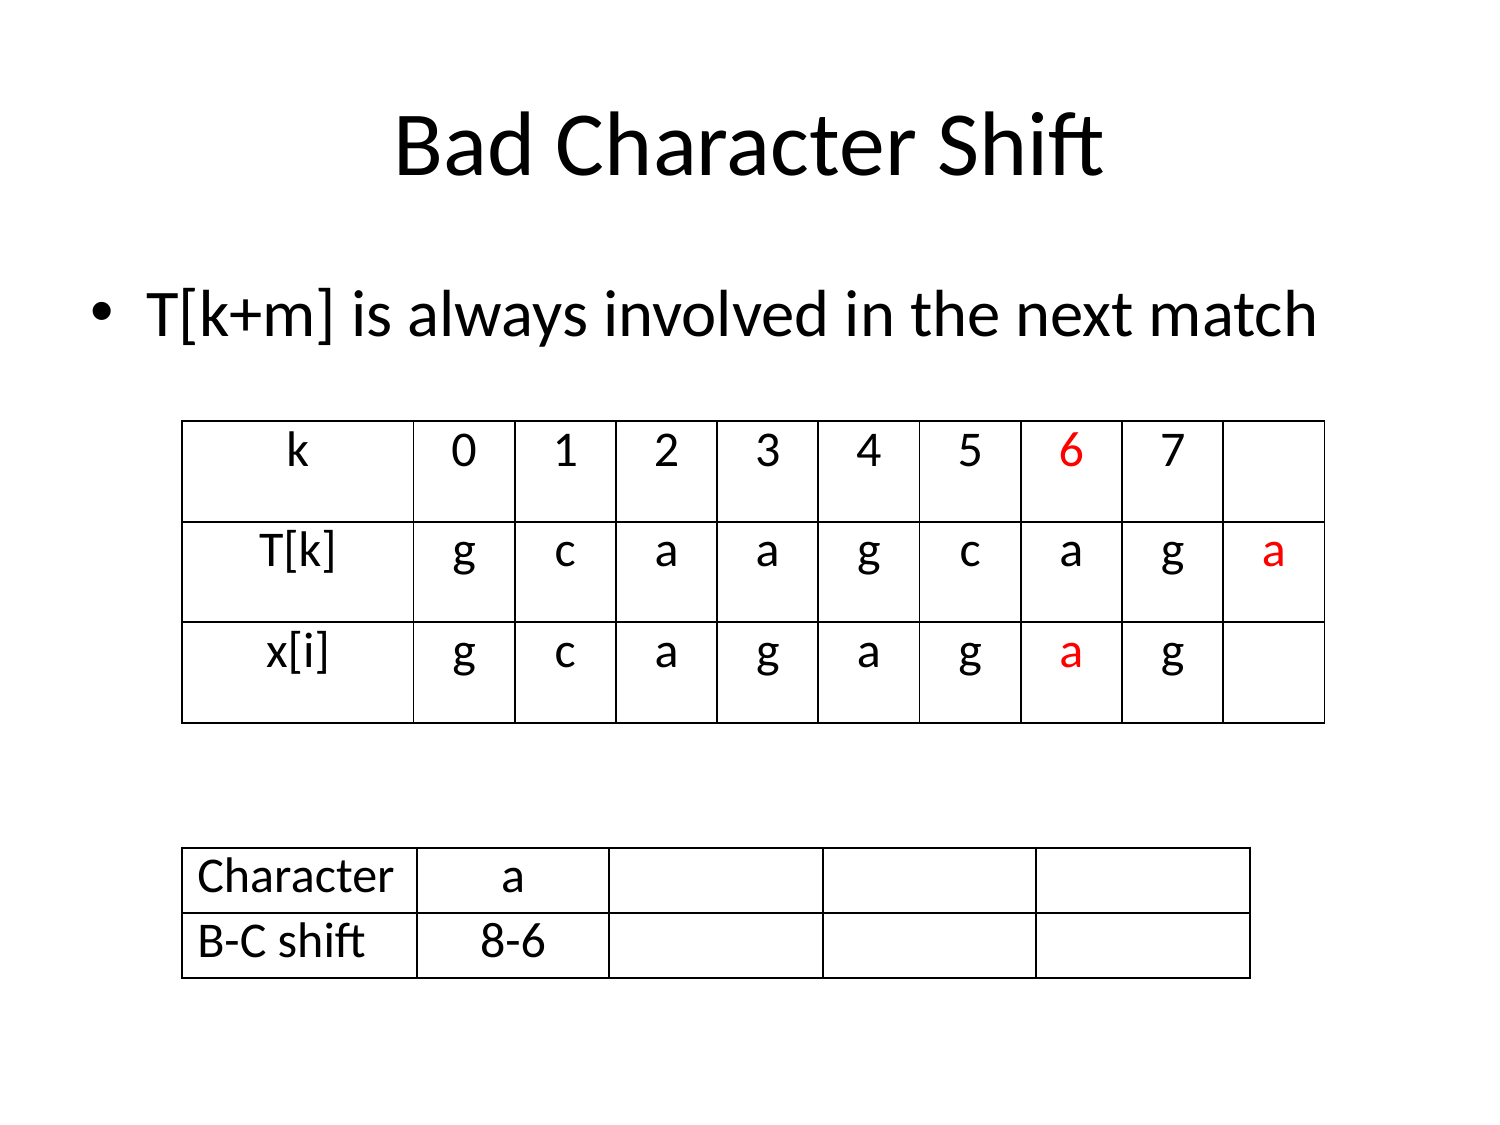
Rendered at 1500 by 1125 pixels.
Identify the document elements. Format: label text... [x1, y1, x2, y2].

table_header 0 [414, 422, 514, 521]
table_cell a [718, 523, 817, 621]
table_cell [1224, 623, 1324, 722]
table_header 5 [920, 422, 1020, 521]
title Bad Character Shift [75, 45, 1425, 233]
table_header Character [183, 849, 416, 912]
table_cell g [718, 623, 817, 722]
table_cell c [516, 523, 615, 621]
table_header [610, 849, 822, 912]
table_cell a [617, 623, 716, 722]
table_cell a [617, 523, 716, 621]
table_cell x[i] [183, 623, 413, 722]
table_cell g [1123, 623, 1222, 722]
table_cell [1037, 914, 1249, 977]
table_cell a [819, 623, 919, 722]
list T[k+m] is always involved in the next match [75, 262, 1425, 1005]
table_cell B-C shift [183, 914, 416, 977]
table_cell a [1022, 623, 1121, 722]
table_cell 8-6 [418, 914, 608, 977]
table_cell [610, 914, 822, 977]
table_cell a [1022, 523, 1121, 621]
table_header 6 [1022, 422, 1121, 521]
table_cell g [1123, 523, 1222, 621]
table_header [1224, 422, 1324, 521]
table_cell [824, 914, 1035, 977]
table_header [1037, 849, 1249, 912]
table_cell a [1224, 523, 1324, 621]
table_header [824, 849, 1035, 912]
table_header 1 [516, 422, 615, 521]
table_header k [183, 422, 413, 521]
table_header 7 [1123, 422, 1222, 521]
table_cell T[k] [183, 523, 413, 621]
table_header a [418, 849, 608, 912]
table_header 2 [617, 422, 716, 521]
table_header 3 [718, 422, 817, 521]
table_cell g [920, 623, 1020, 722]
table_header 4 [819, 422, 919, 521]
table_cell c [516, 623, 615, 722]
table_cell c [920, 523, 1020, 621]
table_cell g [414, 623, 514, 722]
table_cell g [414, 523, 514, 621]
table_cell g [819, 523, 919, 621]
